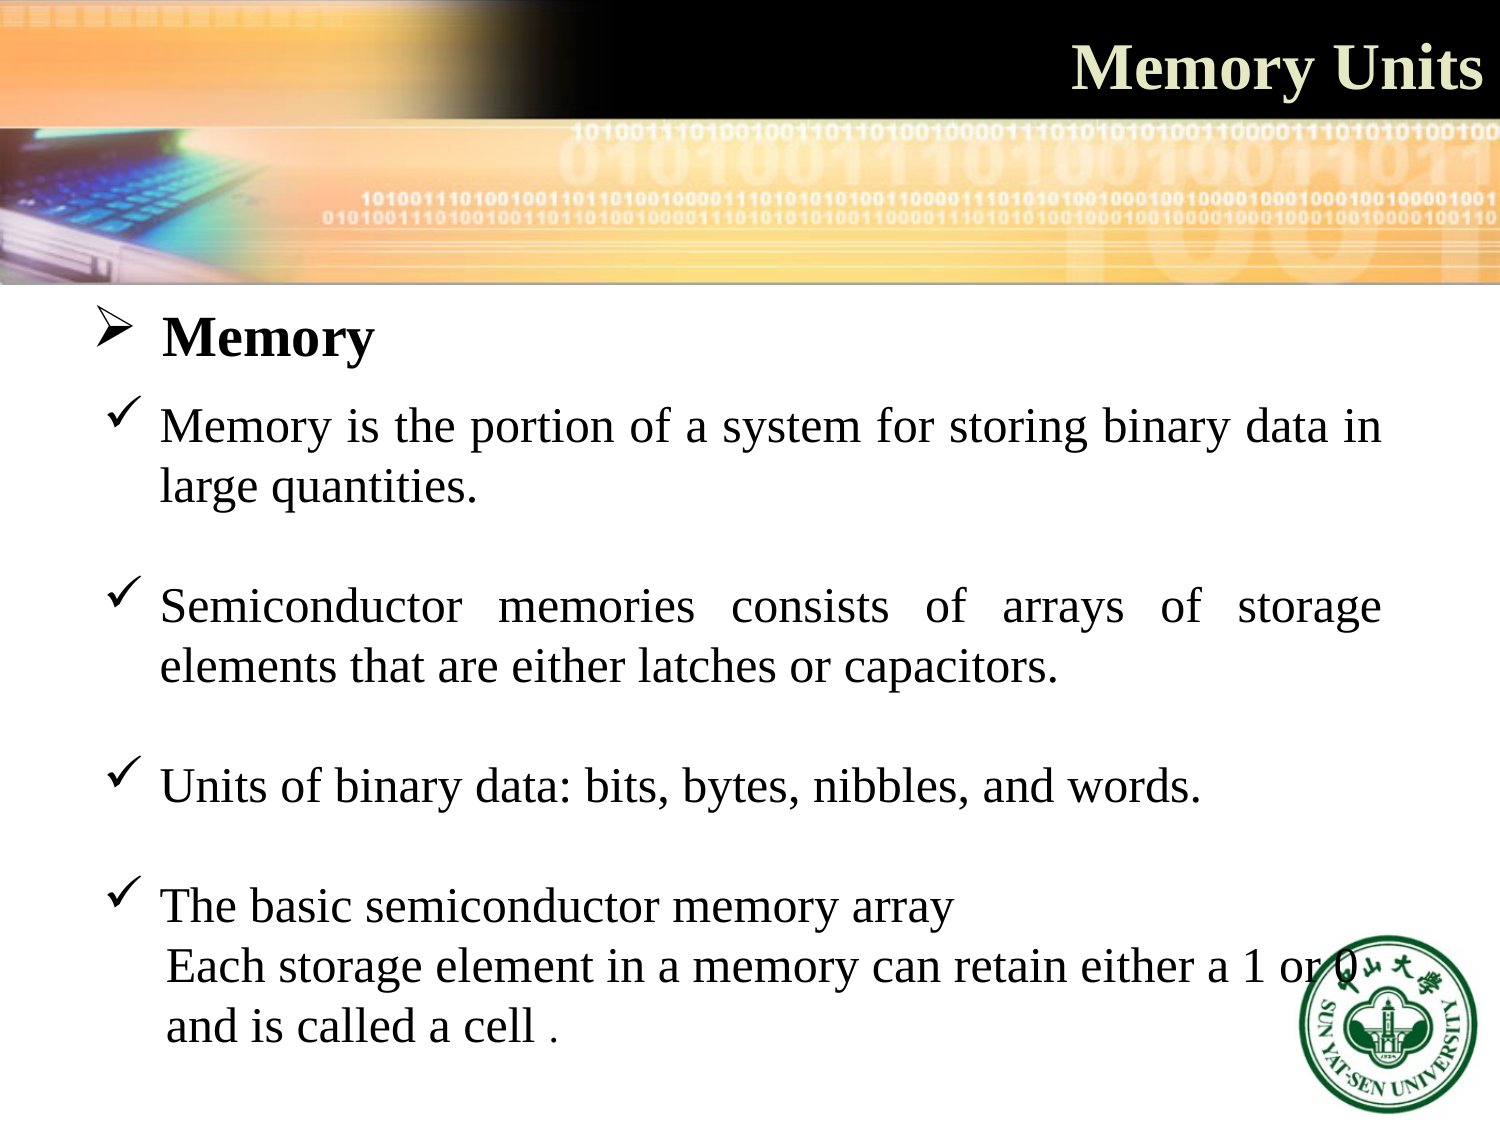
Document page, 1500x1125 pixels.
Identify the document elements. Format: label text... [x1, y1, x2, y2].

picture [1293, 930, 1489, 1118]
text_box Memory [76, 290, 1471, 398]
picture [0, 1, 1500, 285]
title Memory Units [212, 1, 1500, 126]
text_box Memory is the portion of a system for storing binary data in large quantities. Semiconductor memories consists of arrays of storage elements that are either latches or capacitors. Units of binary data: bits, bytes, nibbles, and words. The basic semiconductor memory array Each storage element in a memory can retain either a 1 or 0 and is called a cell . [88, 385, 1398, 1060]
